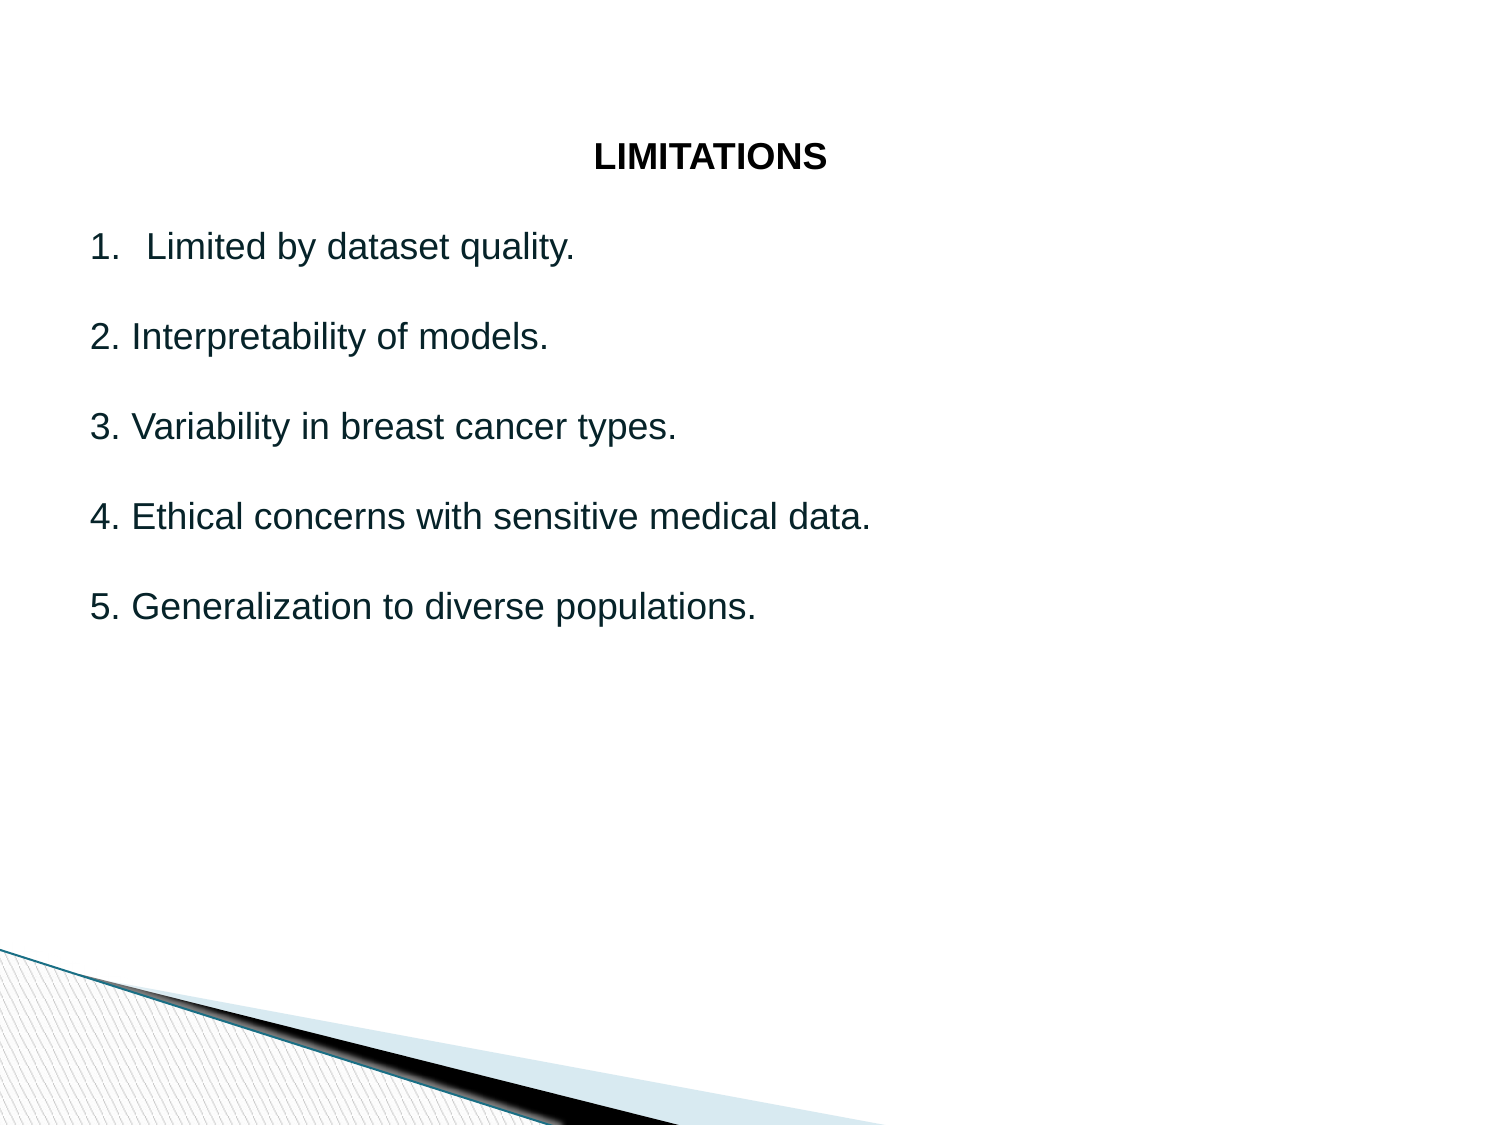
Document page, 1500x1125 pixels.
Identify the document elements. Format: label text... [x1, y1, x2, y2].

text_box LIMITATIONS Limited by dataset quality. 2. Interpretability of models. 3. Variability in breast cancer types. 4. Ethical concerns with sensitive medical data. 5. Generalization to diverse populations. [75, 124, 1447, 635]
